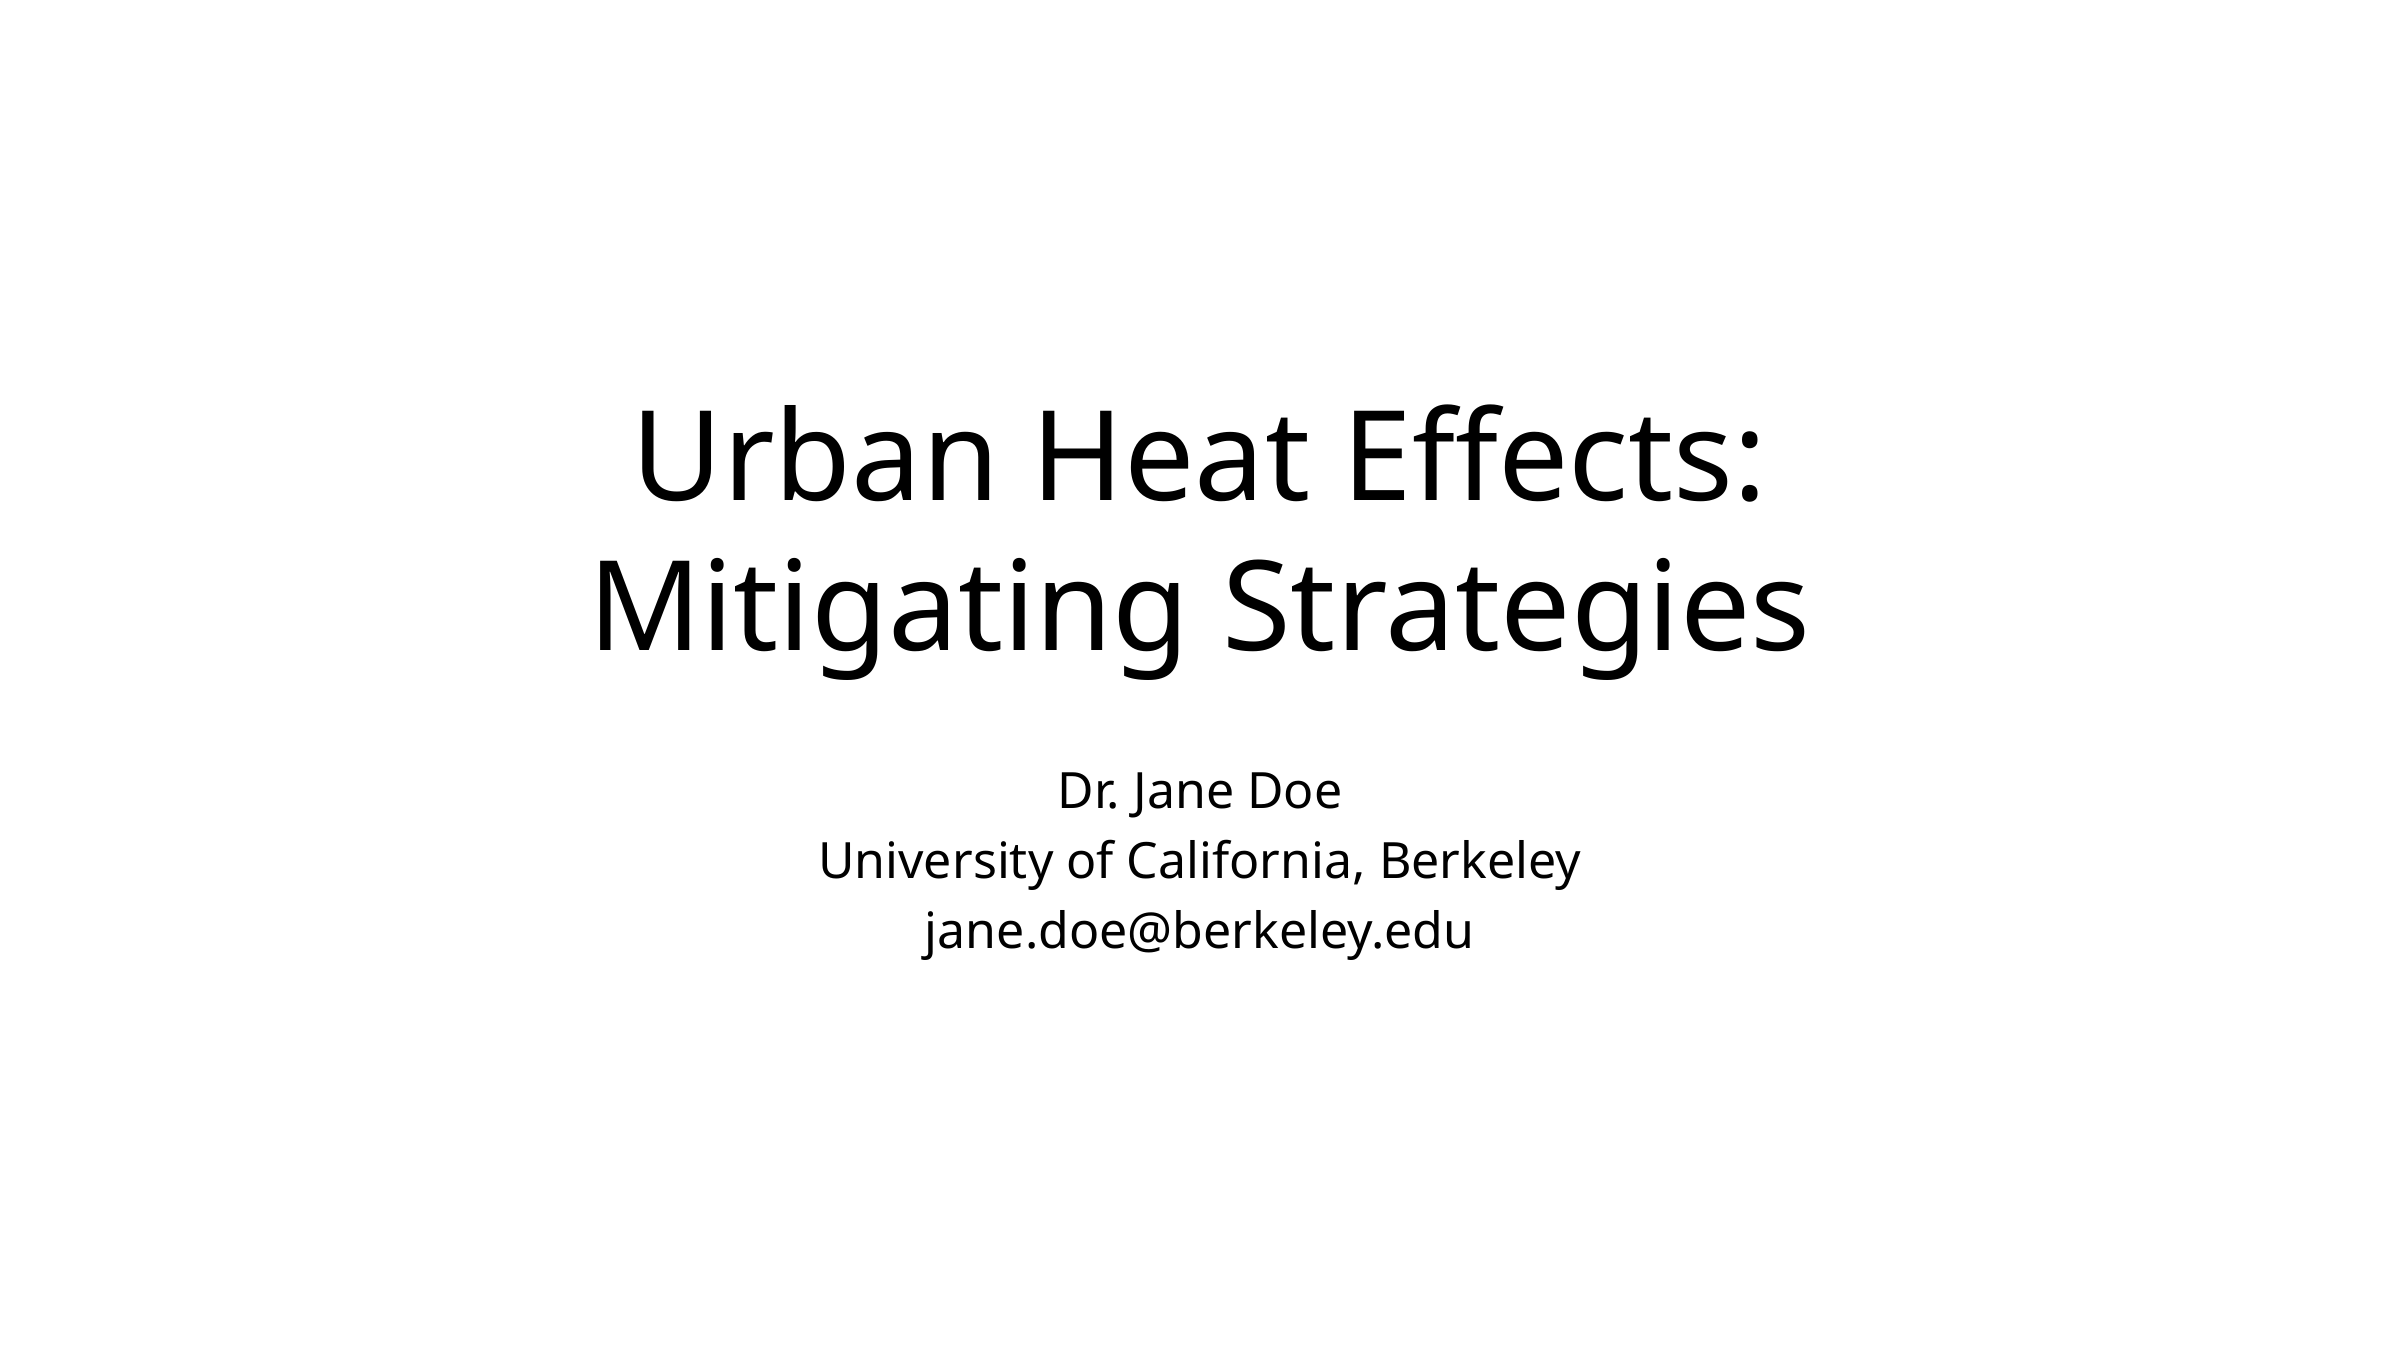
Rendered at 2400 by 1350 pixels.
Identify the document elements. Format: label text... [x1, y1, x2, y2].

title Urban Heat Effects: Mitigating Strategies [450, 329, 1950, 721]
subtitle Dr. Jane Doe University of California, Berkeley jane.doe@berkeley.edu [450, 750, 1950, 1023]
